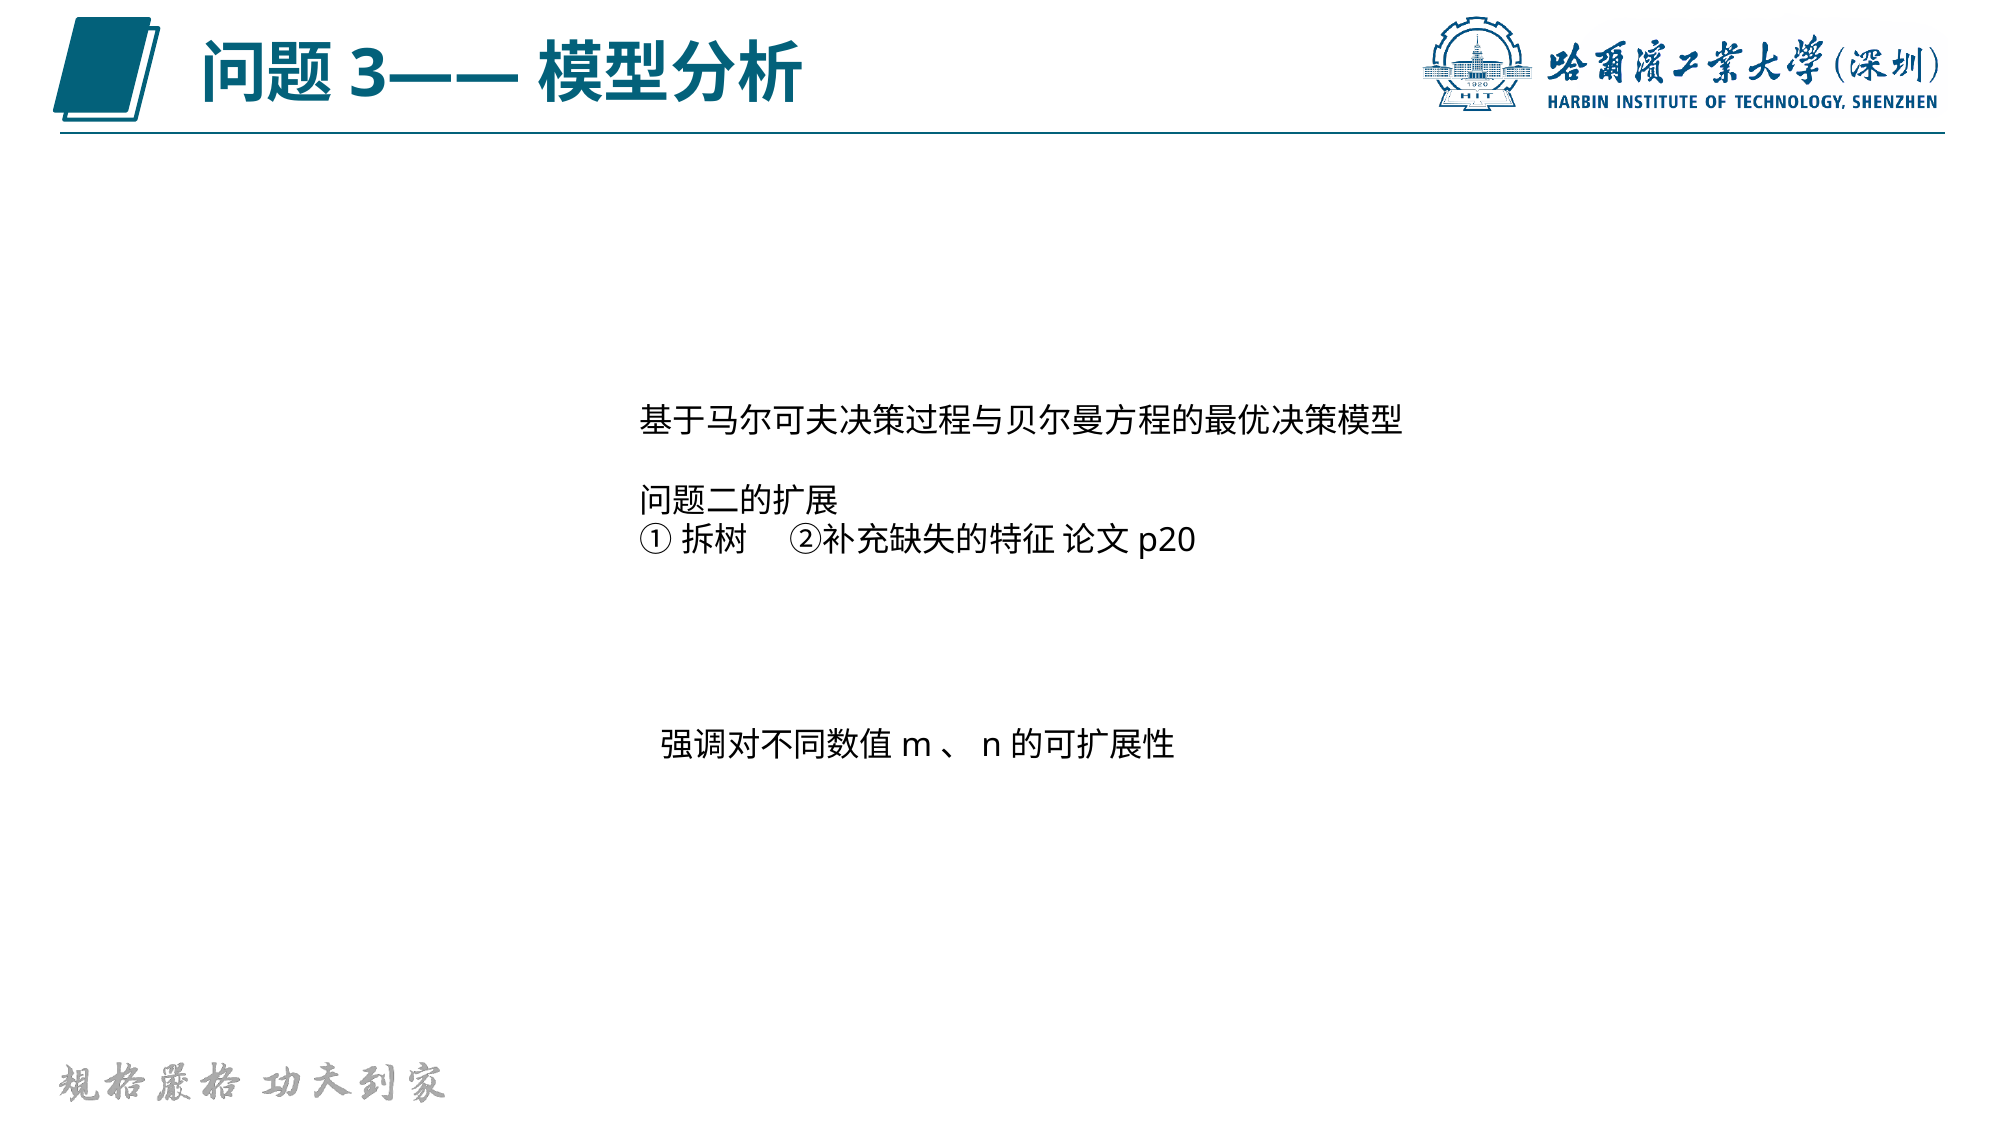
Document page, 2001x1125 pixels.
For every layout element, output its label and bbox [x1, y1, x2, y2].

picture [1414, 11, 1949, 119]
text_box [38, 19, 1945, 1118]
